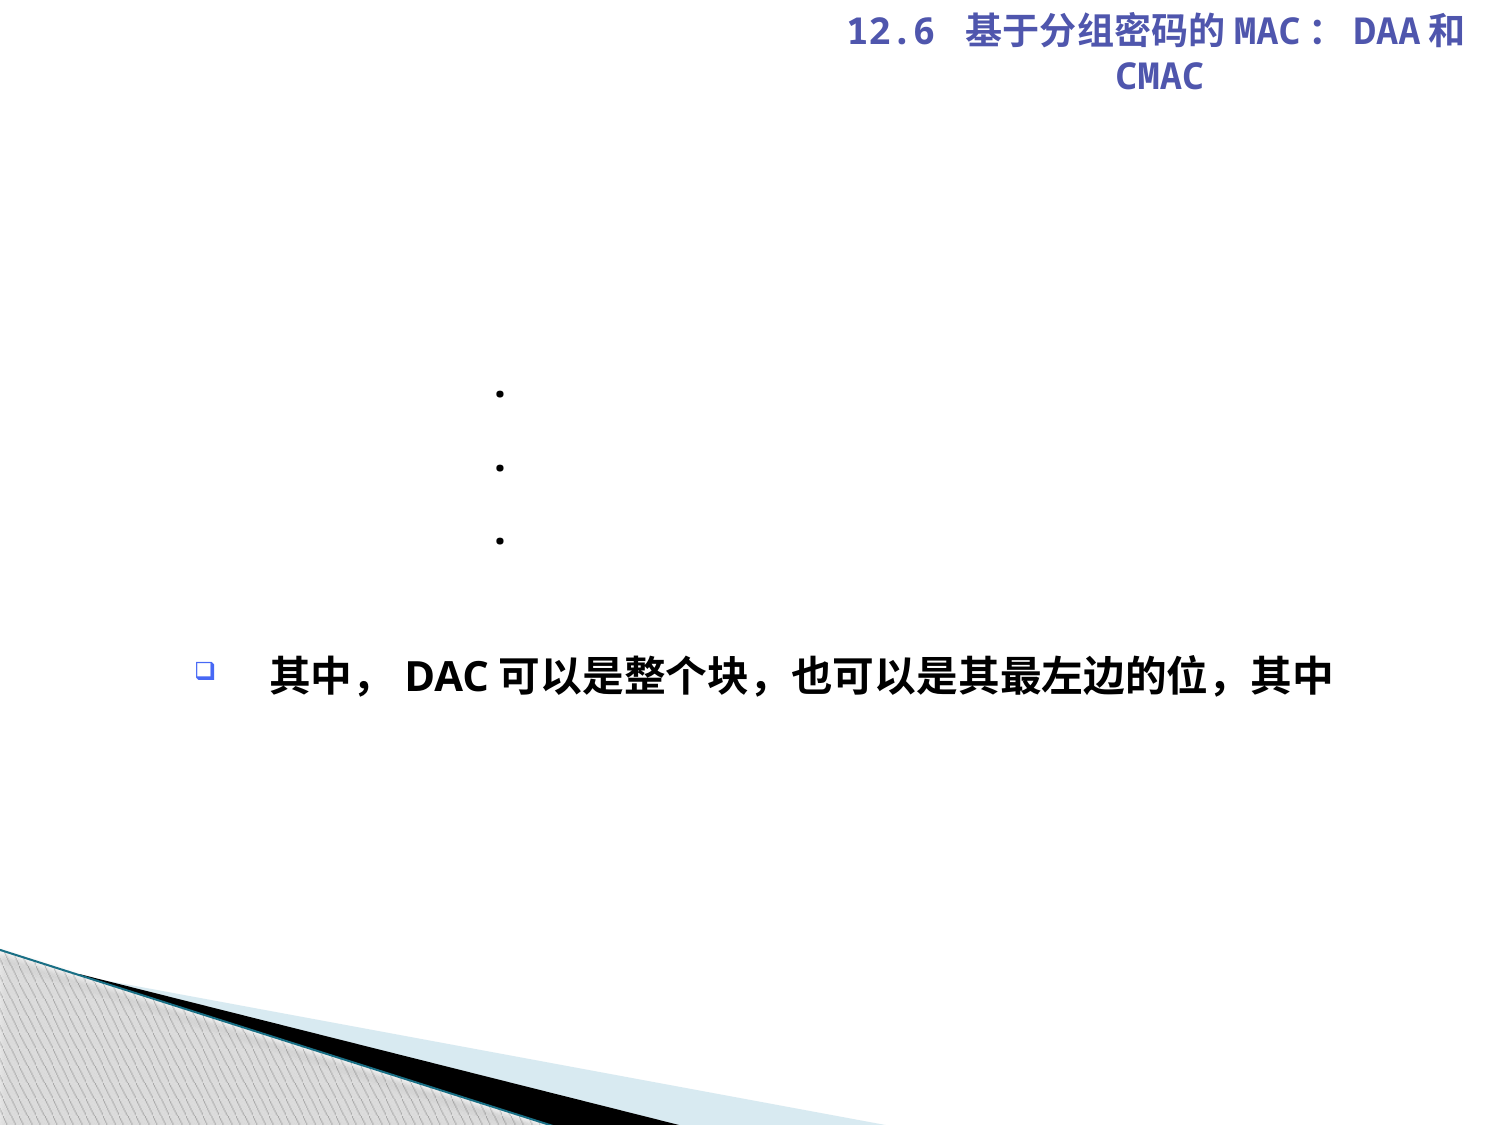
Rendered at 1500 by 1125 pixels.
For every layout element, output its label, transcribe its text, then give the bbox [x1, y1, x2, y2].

text_box 12.6 基于分组密码的MAC：DAA和CMAC [820, 0, 1499, 104]
